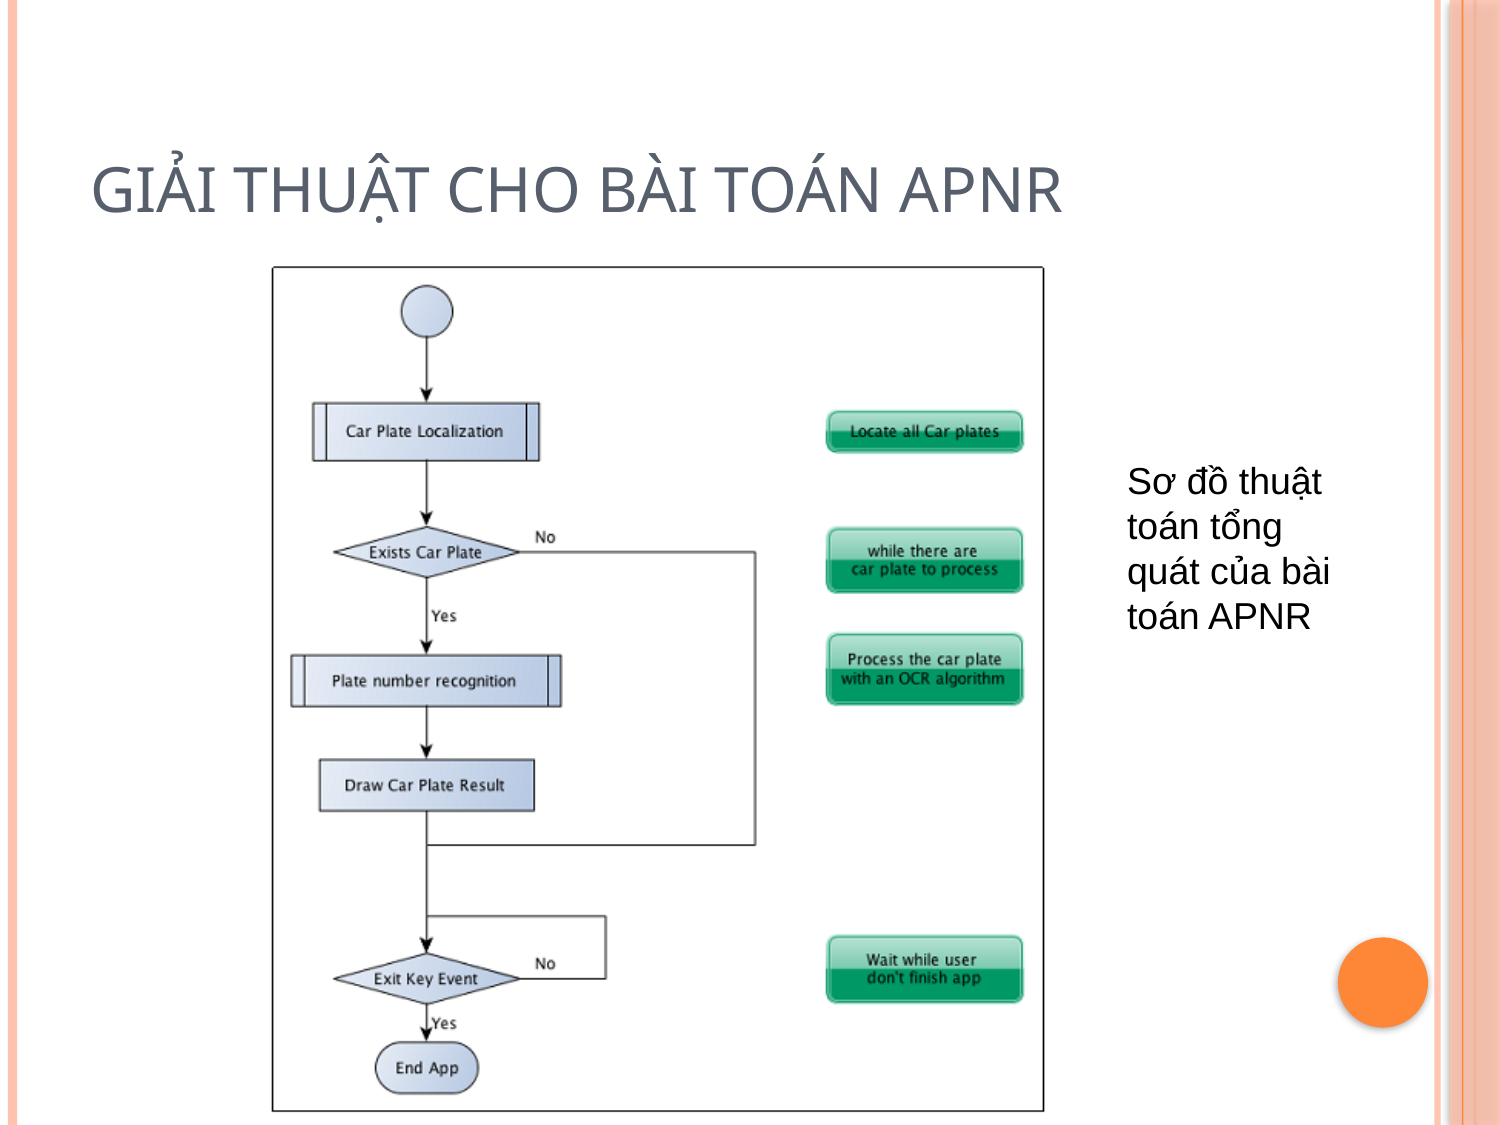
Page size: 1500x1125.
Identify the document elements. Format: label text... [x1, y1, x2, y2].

text_box Sơ đồ thuật toán tổng quát của bài toán APNR [1112, 449, 1350, 645]
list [249, 261, 1063, 1125]
title GIẢI THUẬT CHO BÀI TOÁN APNR [75, 45, 1300, 233]
